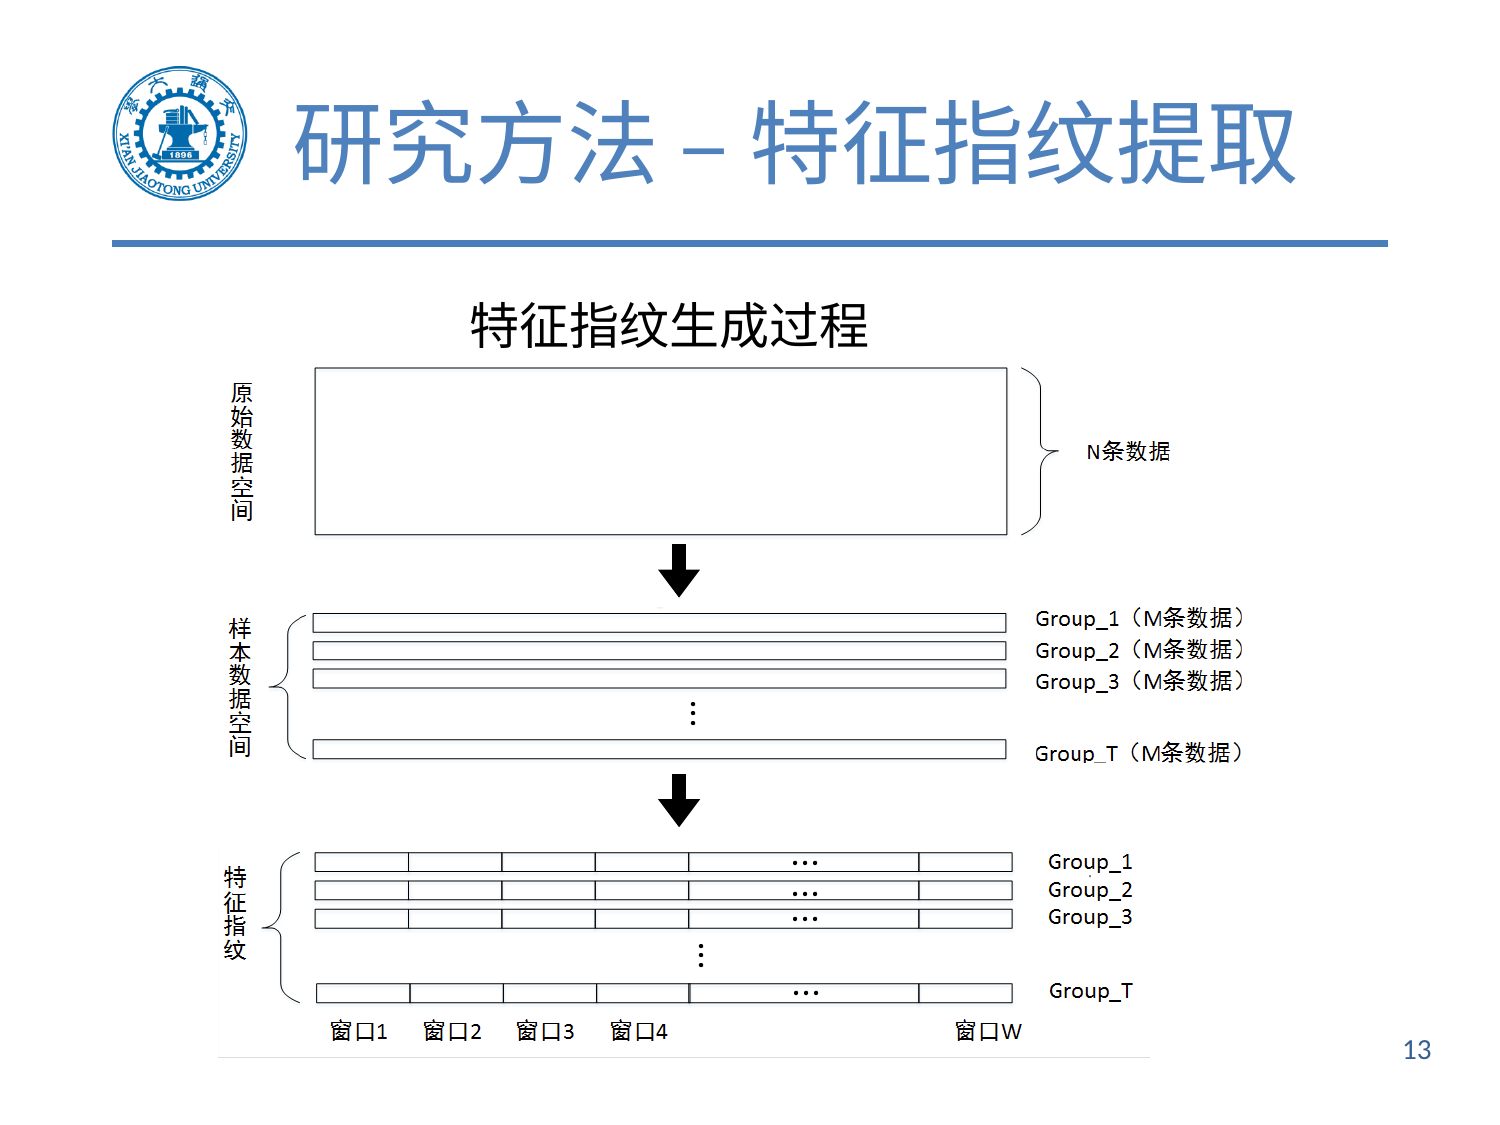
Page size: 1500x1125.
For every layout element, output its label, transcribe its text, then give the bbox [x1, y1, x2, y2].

picture [220, 355, 1282, 541]
picture [218, 606, 1282, 763]
picture [218, 843, 1150, 1058]
text_box 研究方法 – 特征指纹提取 [277, 78, 1412, 201]
text_box 13 [1387, 1023, 1447, 1081]
text_box 特征指纹生成过程 [454, 257, 963, 354]
picture [112, 66, 250, 201]
